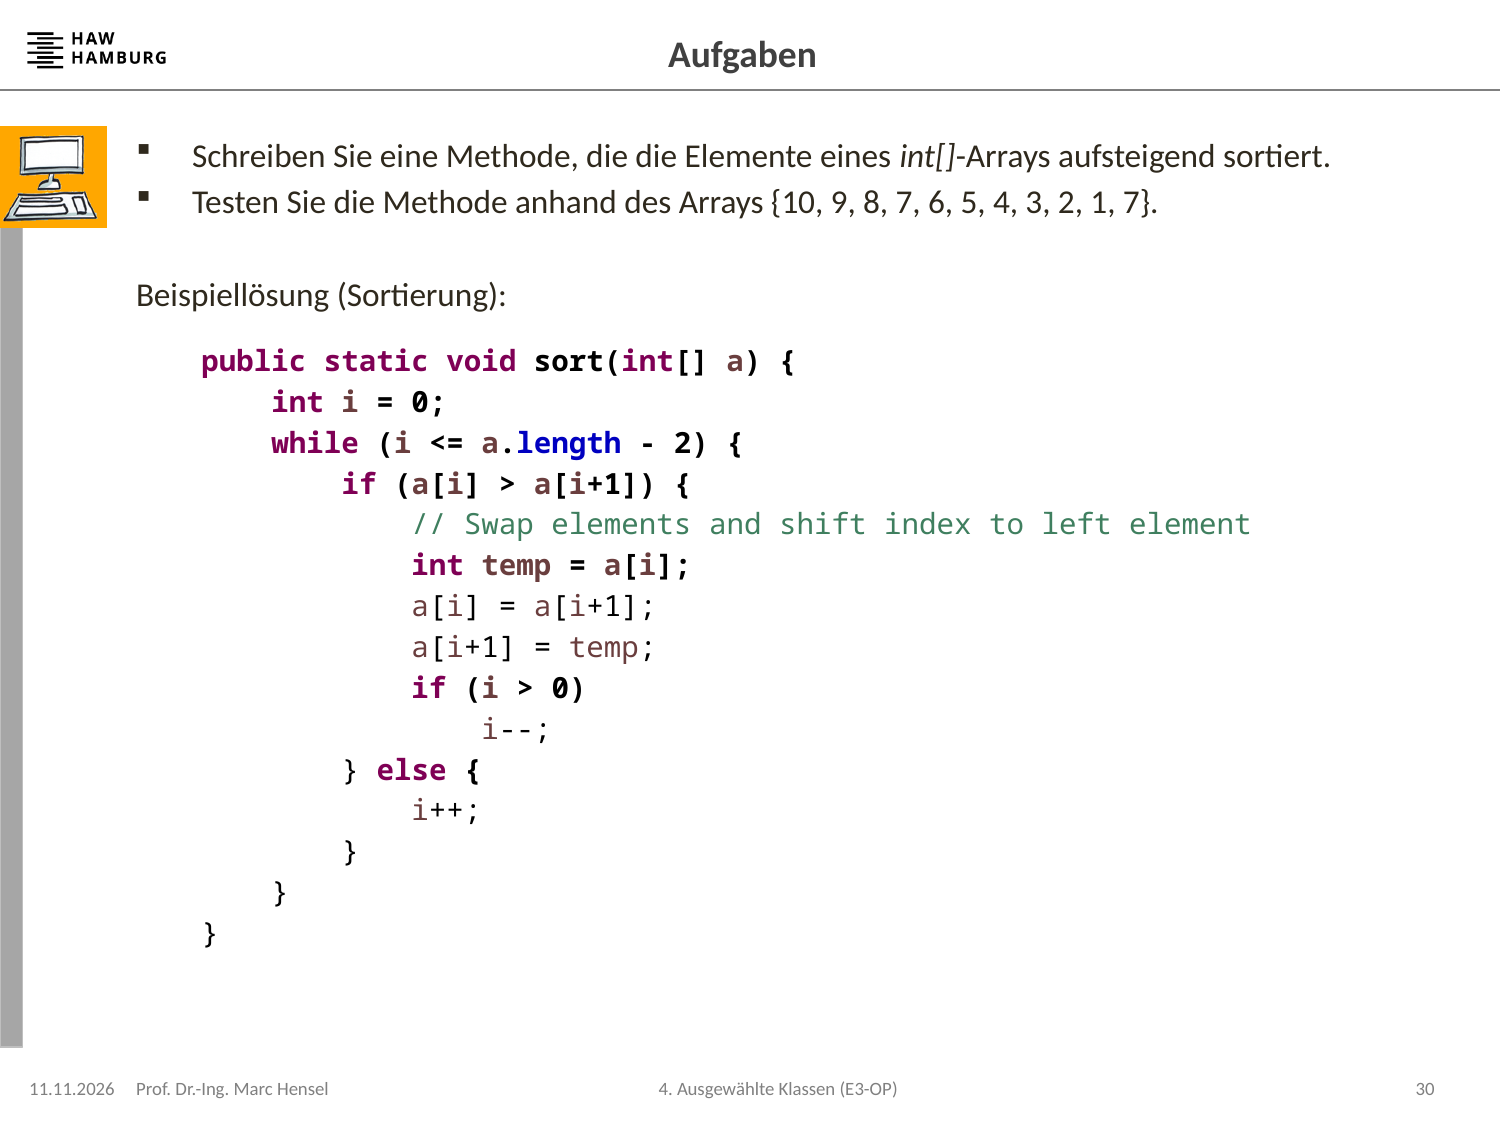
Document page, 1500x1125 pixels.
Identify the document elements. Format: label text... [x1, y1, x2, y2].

title Aufgaben [185, 22, 1315, 83]
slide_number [22, 1076, 135, 1100]
footer Prof. Dr.-Ing. Marc Hensel [135, 1076, 362, 1100]
slide_number 30 [1338, 1076, 1435, 1100]
list Schreiben Sie eine Methode, die die Elemente eines int[]-Arrays aufsteigend sortiert. Testen Sie die Methode anhand des Arrays {10, 9, 8, 7, 6, 5, 4, 3, 2, 1, 7}. Beispiellösung (Sortierung): public static void sort(int[] a) { int i = 0; while (i <= a.length - 2) { if (a[i] > a[i+1]) { // Swap elements and shift index to left element int temp = a[i]; a[i] = a[i+1]; a[i+1] = temp; if (i > 0) i--; } else { i++; } } } [135, 126, 1436, 1048]
picture [0, 126, 108, 228]
picture [15, 20, 177, 80]
